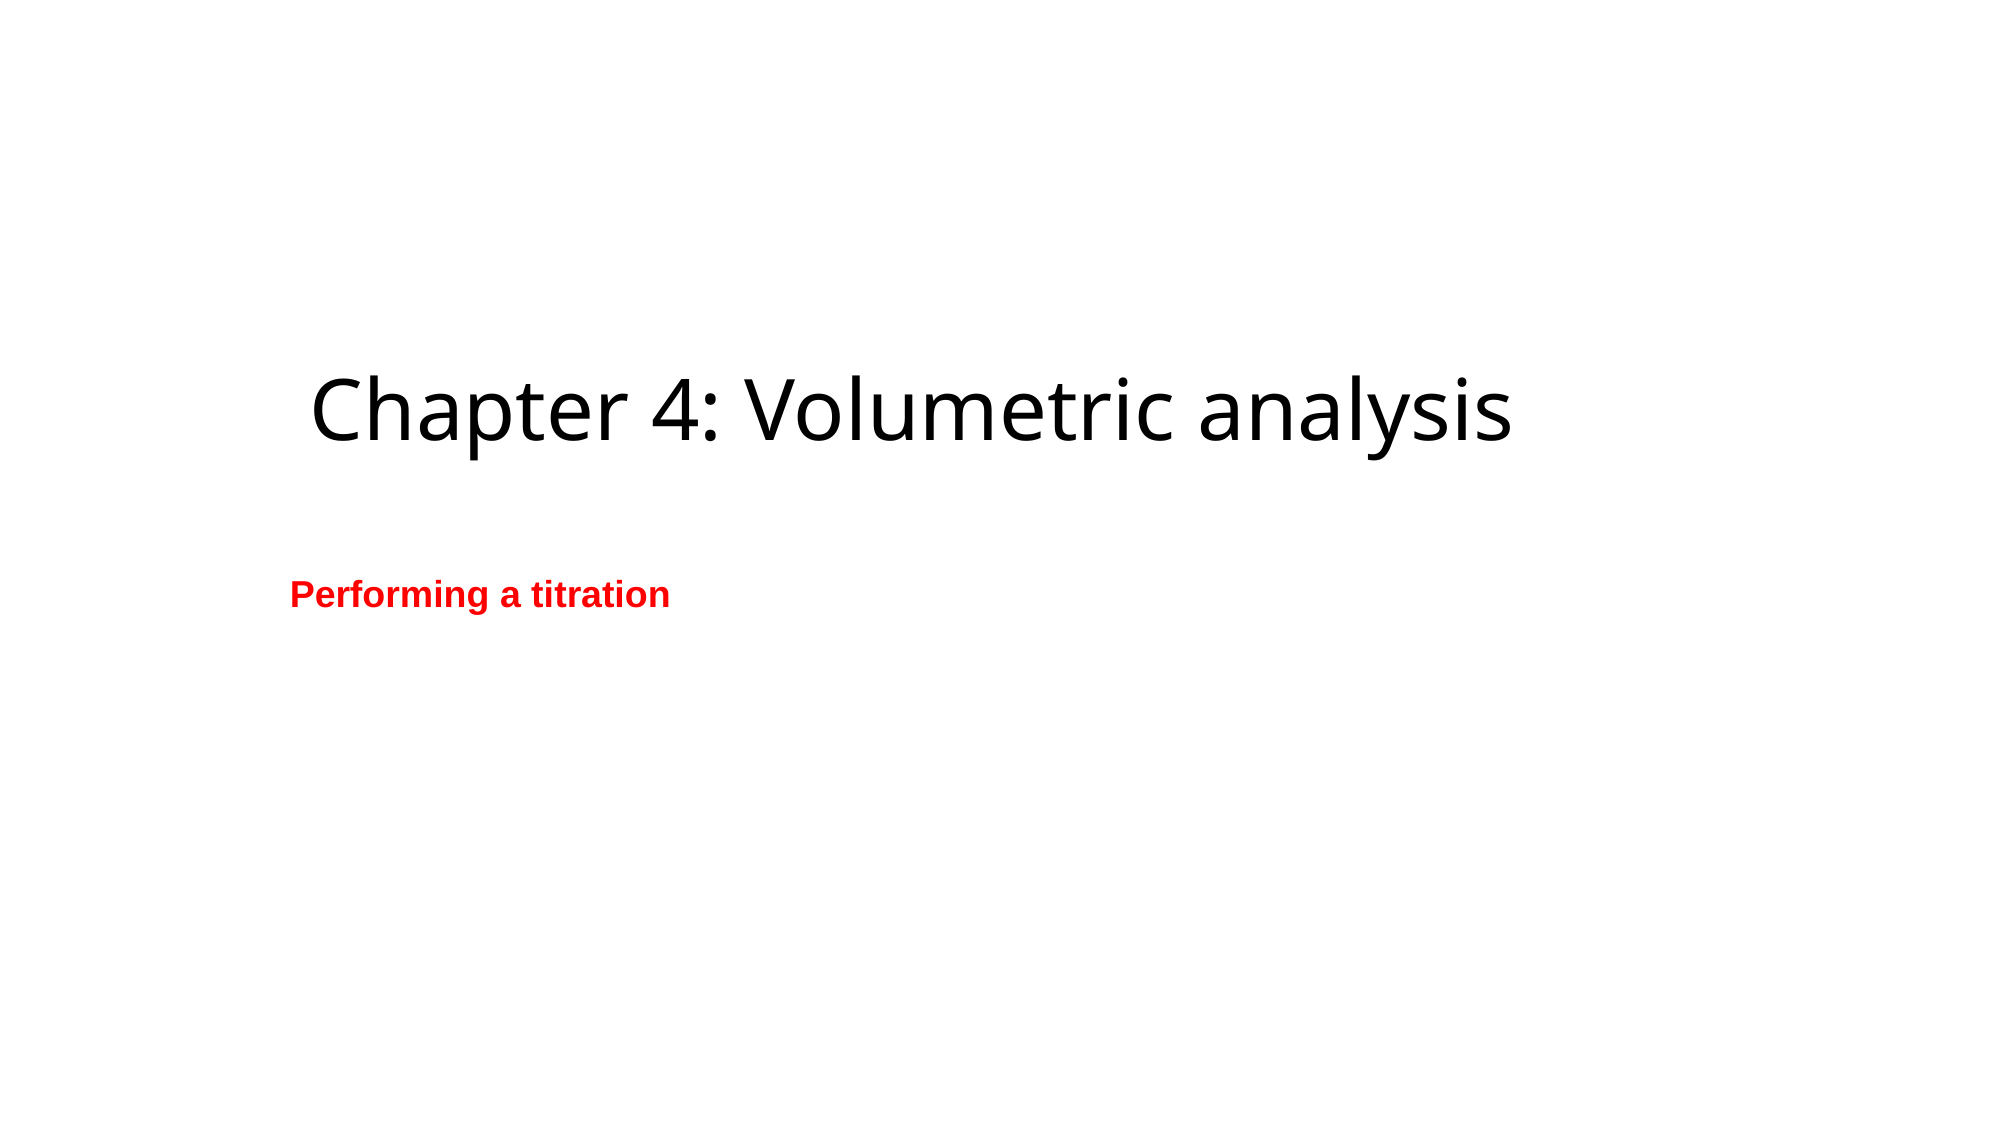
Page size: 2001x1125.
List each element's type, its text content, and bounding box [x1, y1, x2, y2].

text_box Performing a titration [274, 562, 888, 623]
title Chapter 4: Volumetric analysis [275, 324, 1550, 467]
